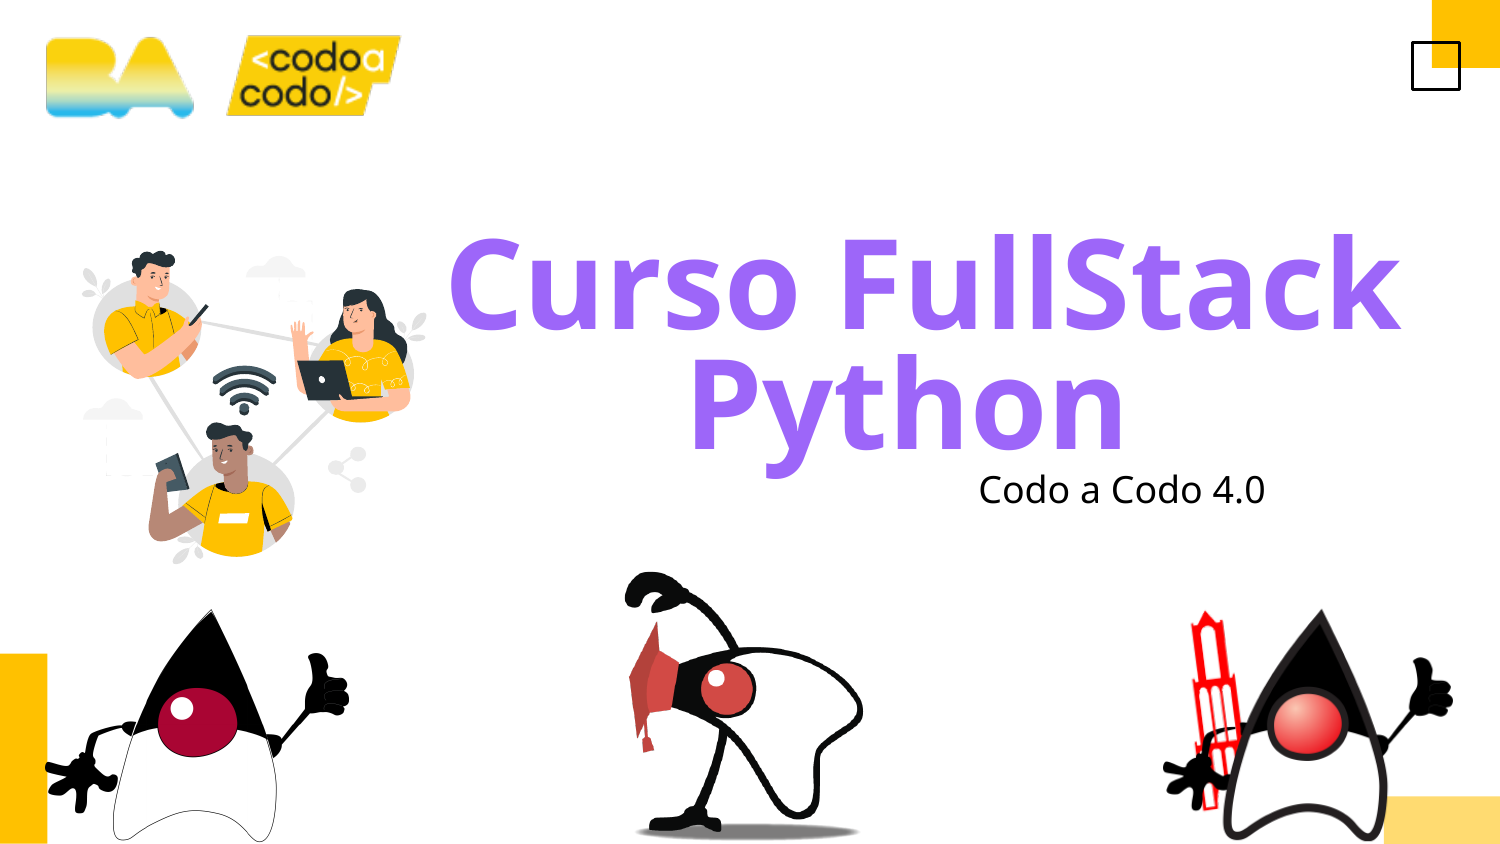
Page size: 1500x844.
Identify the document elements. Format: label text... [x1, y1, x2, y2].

picture [45, 11, 403, 149]
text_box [81, 250, 429, 565]
subtitle Codo a Codo 4.0 [963, 450, 1398, 565]
picture [369, 533, 1059, 844]
title Curso FullStack Python [365, 60, 1482, 489]
picture [45, 605, 349, 844]
picture [1161, 579, 1453, 844]
